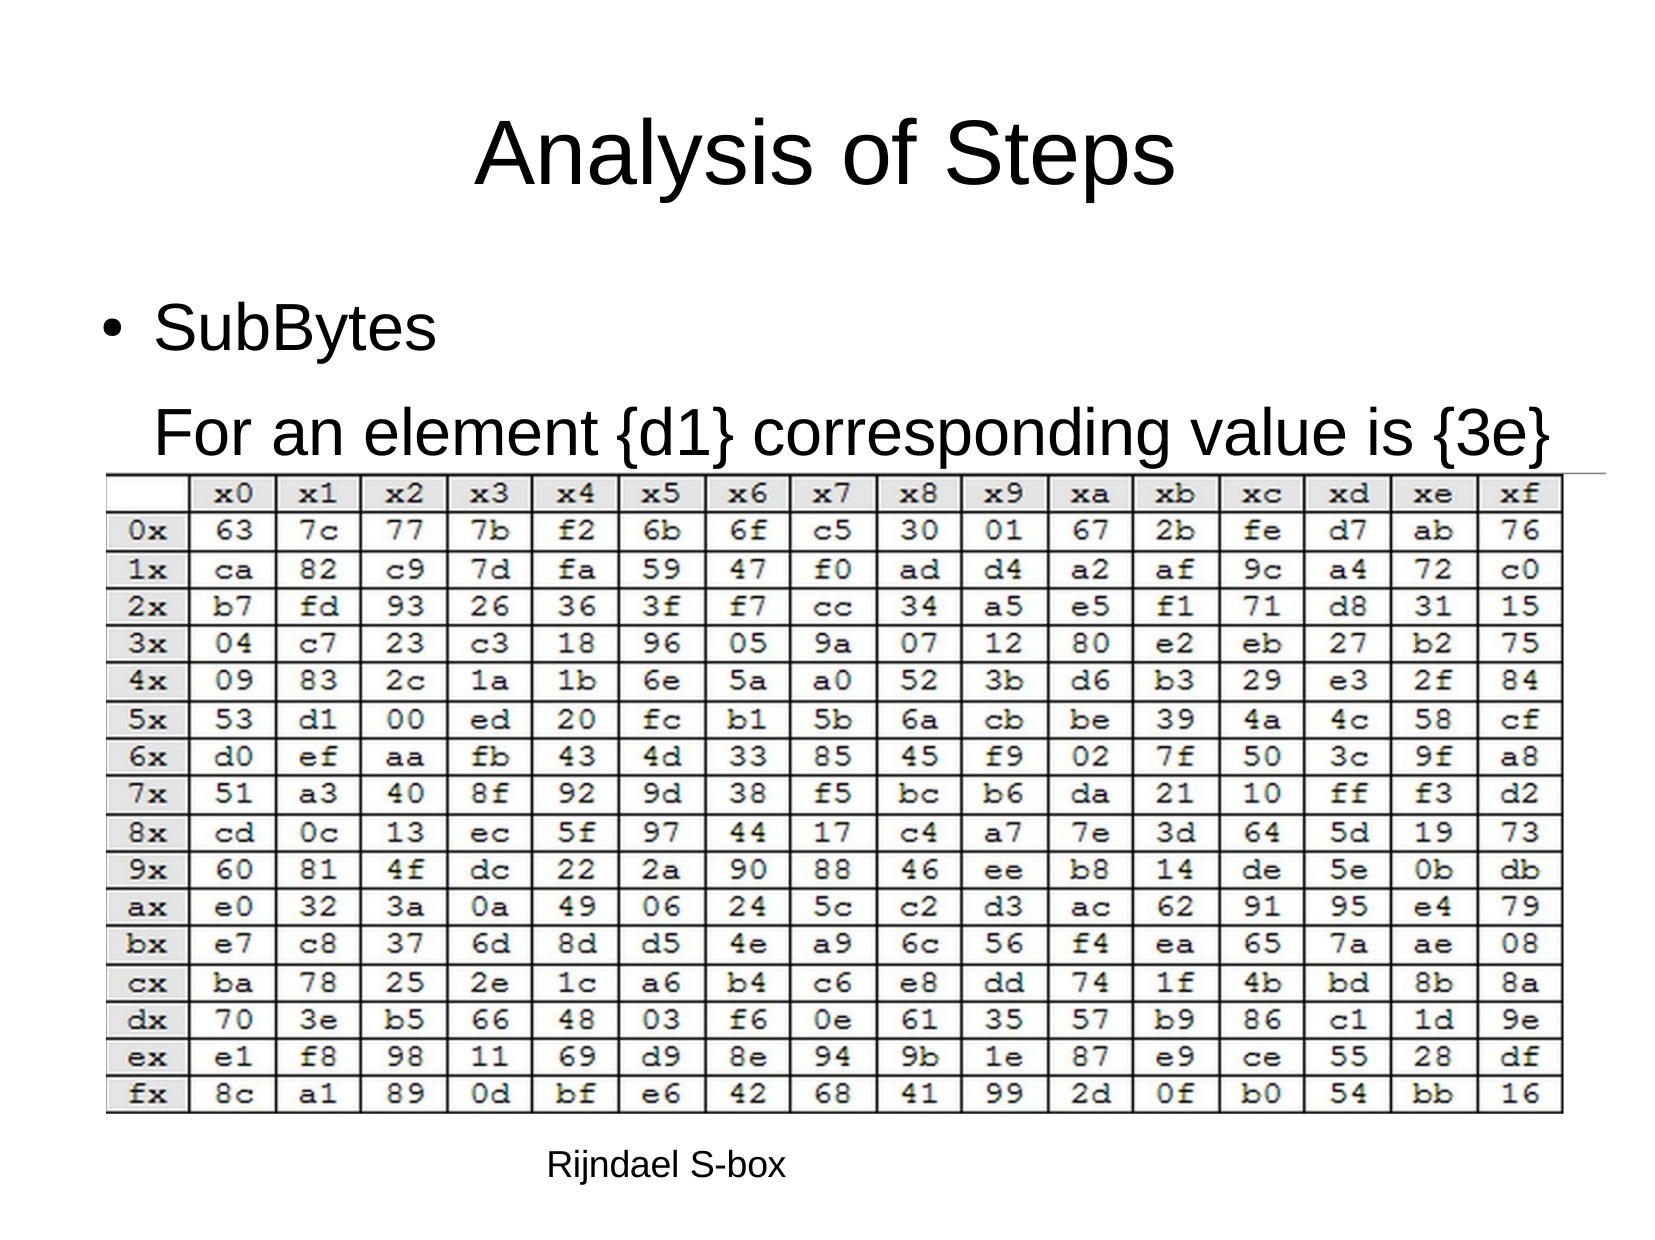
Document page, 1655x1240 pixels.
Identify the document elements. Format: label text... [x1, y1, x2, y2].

text_box [106, 472, 1607, 1117]
text_box Rijndael S-box [544, 1137, 792, 1185]
text_box SubBytes For an element {d1} corresponding value is {3e} [151, 257, 1560, 469]
text_box ● [98, 304, 127, 343]
text_box Analysis of Steps [472, 91, 1180, 257]
